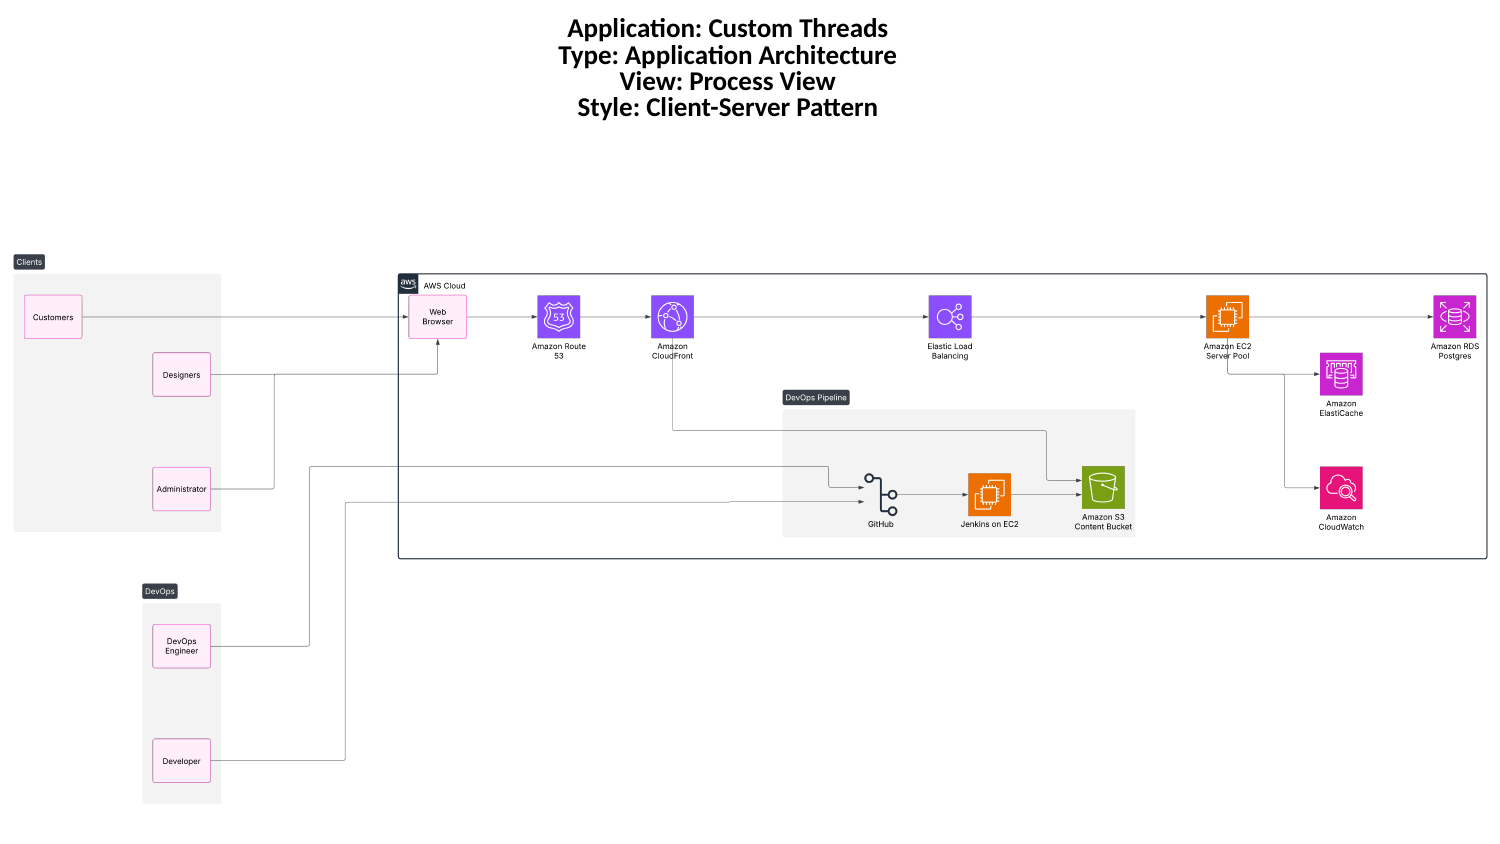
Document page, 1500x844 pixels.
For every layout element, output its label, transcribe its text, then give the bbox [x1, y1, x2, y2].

picture [0, 240, 1500, 818]
text_box Application: Custom Threads Type: Application Architecture View: Process View Style: Client-Server Pattern [550, 9, 905, 130]
